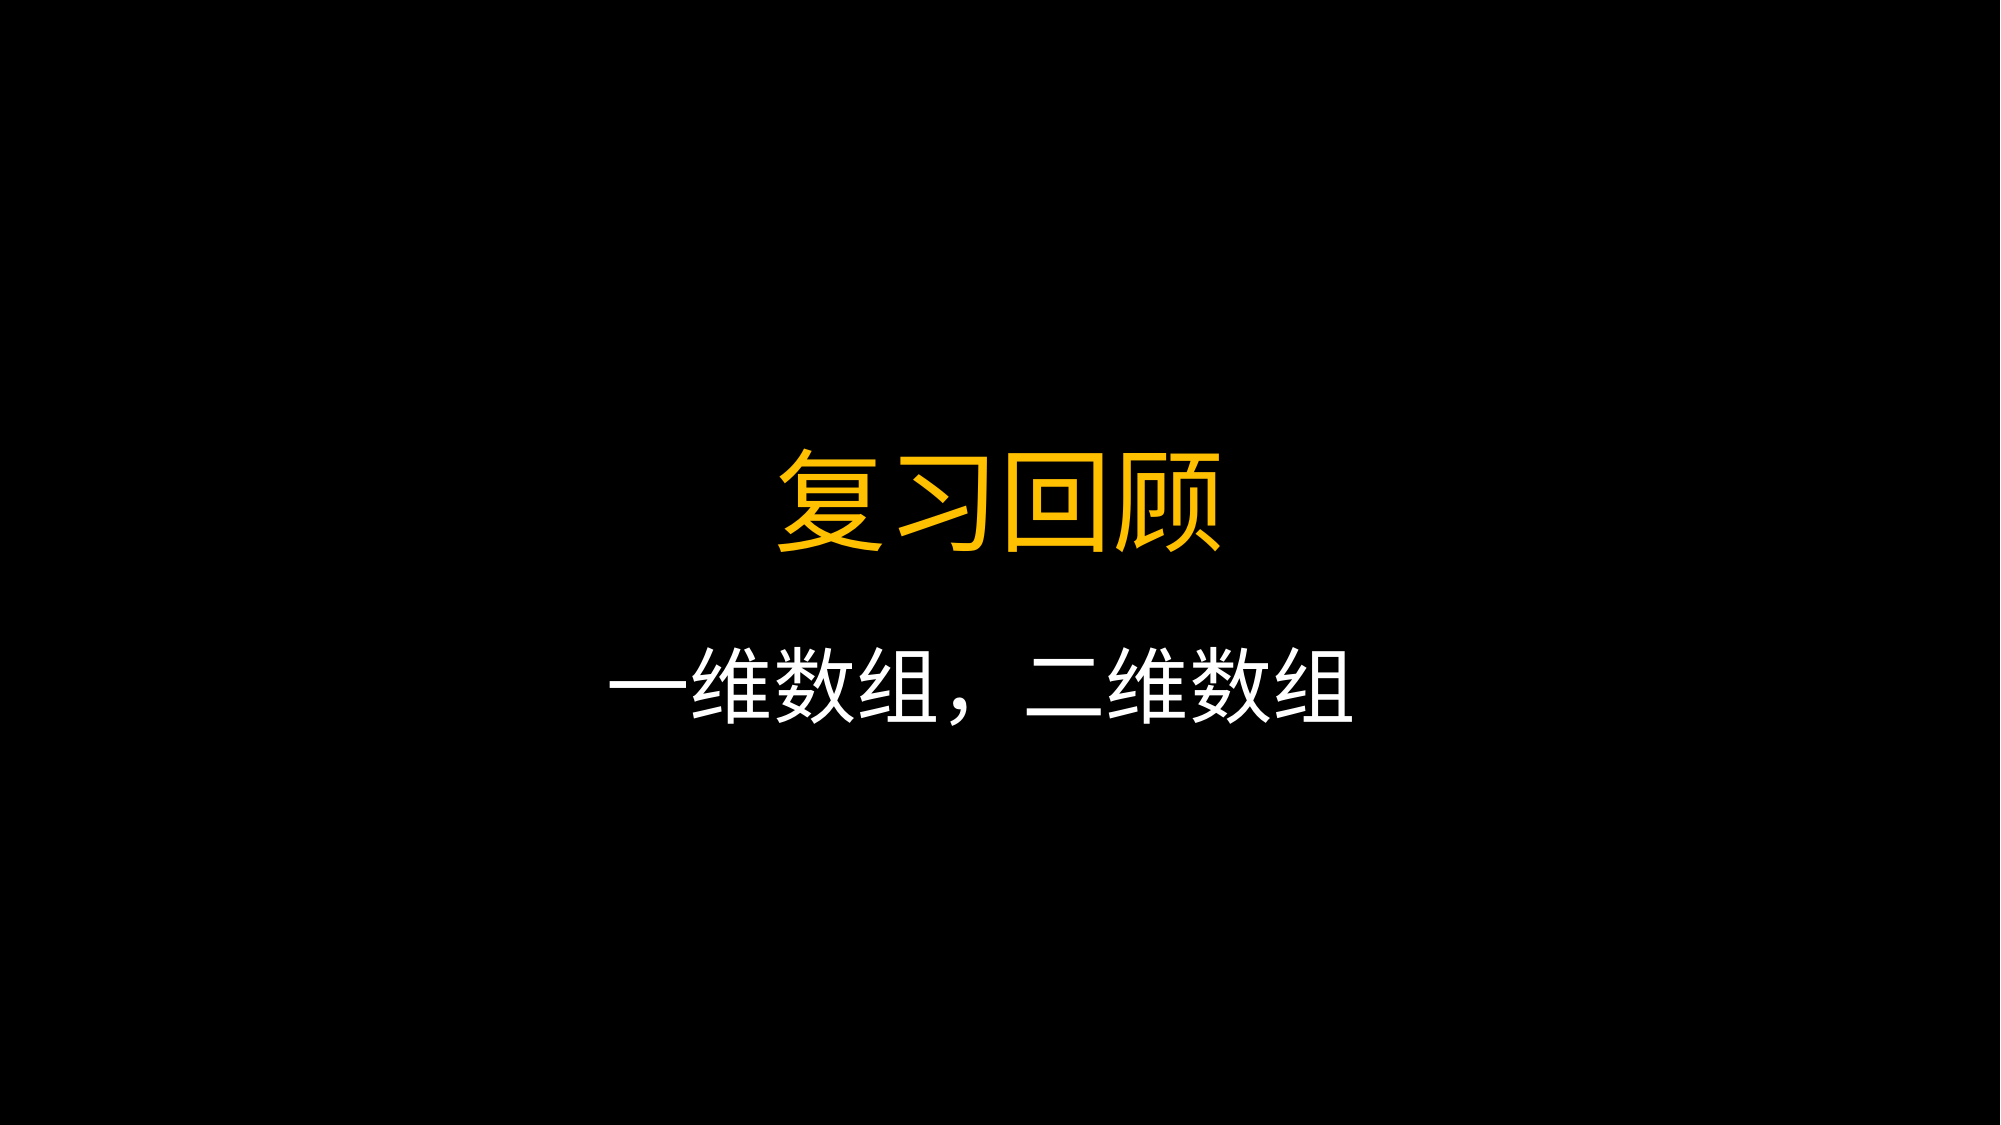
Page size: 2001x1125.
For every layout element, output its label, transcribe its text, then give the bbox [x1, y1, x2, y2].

text_box 一维数组，二维数组 [115, 626, 1847, 742]
title 复习回顾 [490, 403, 1510, 611]
